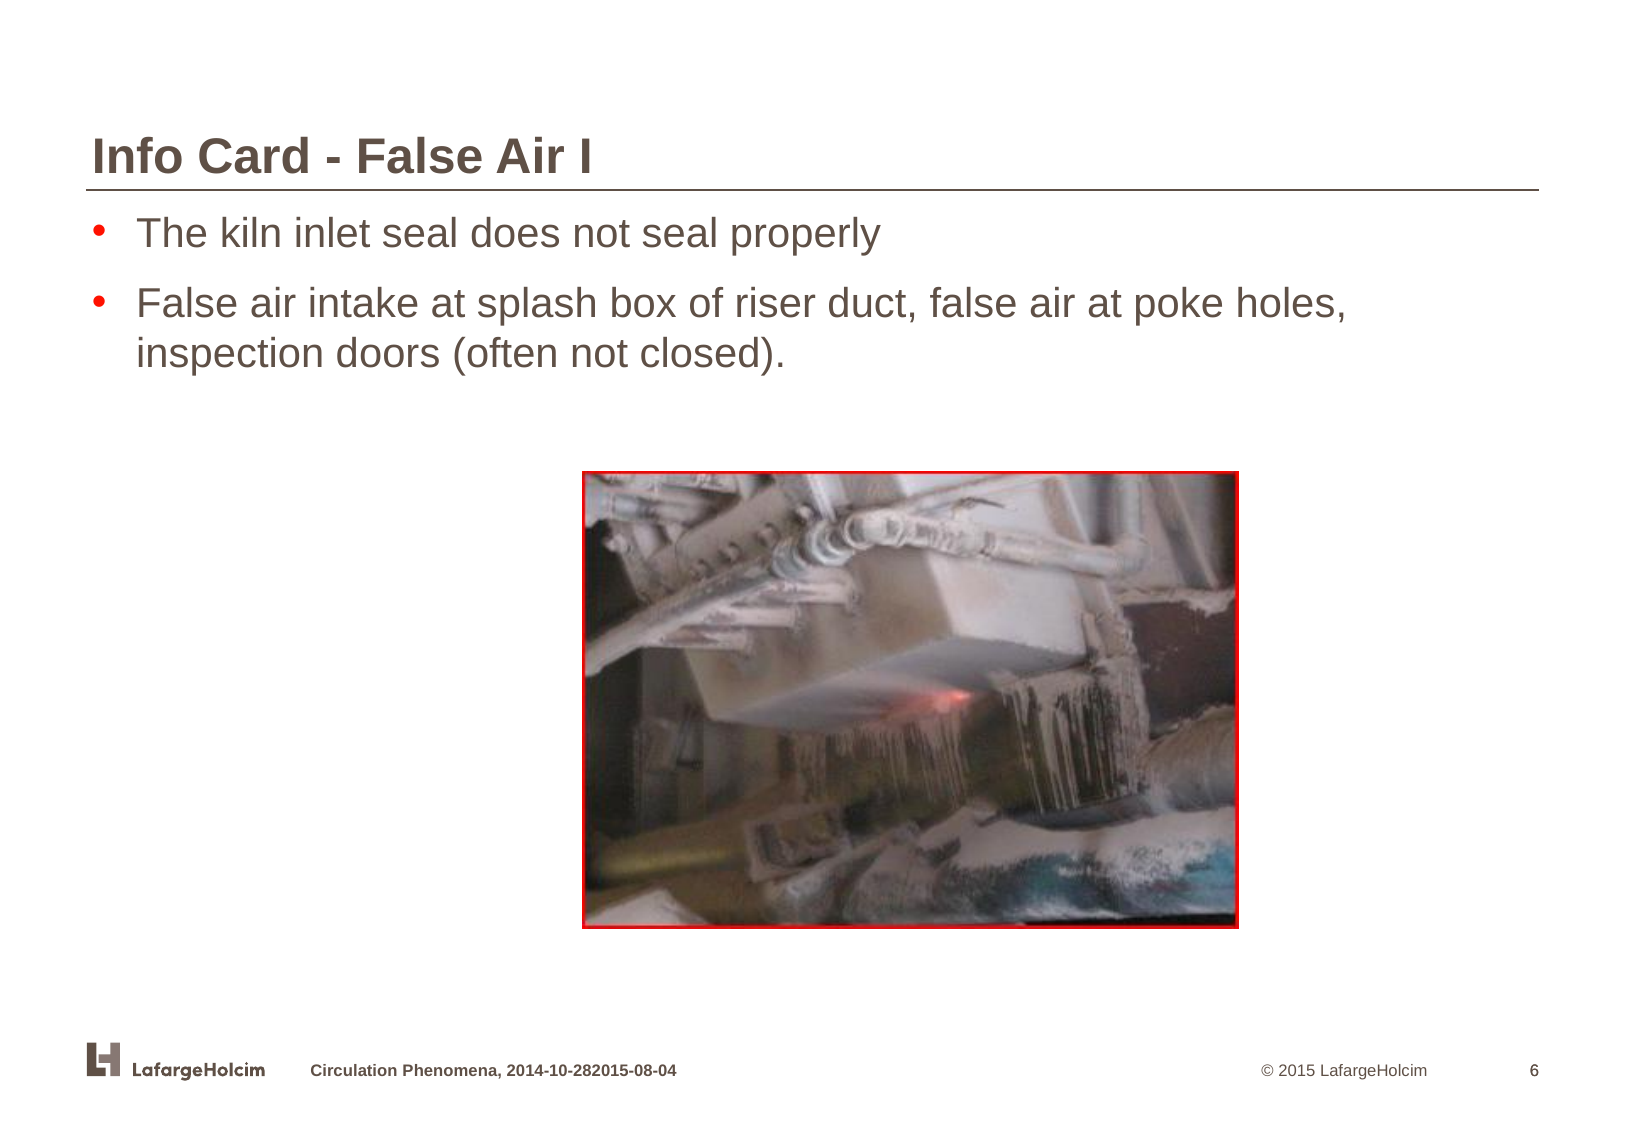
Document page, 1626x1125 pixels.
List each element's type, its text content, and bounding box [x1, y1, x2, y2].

picture [582, 470, 1240, 930]
footer Circulation Phenomena, 2014-10-282015-08-04 [310, 1052, 831, 1080]
text_box Info Card - False Air I [91, 56, 1532, 187]
text_box The kiln inlet seal does not seal properly False air intake at splash box of riser duct, false air at poke holes, inspection doors (often not closed). [91, 205, 1534, 1045]
text_box 6 [1467, 1052, 1539, 1080]
